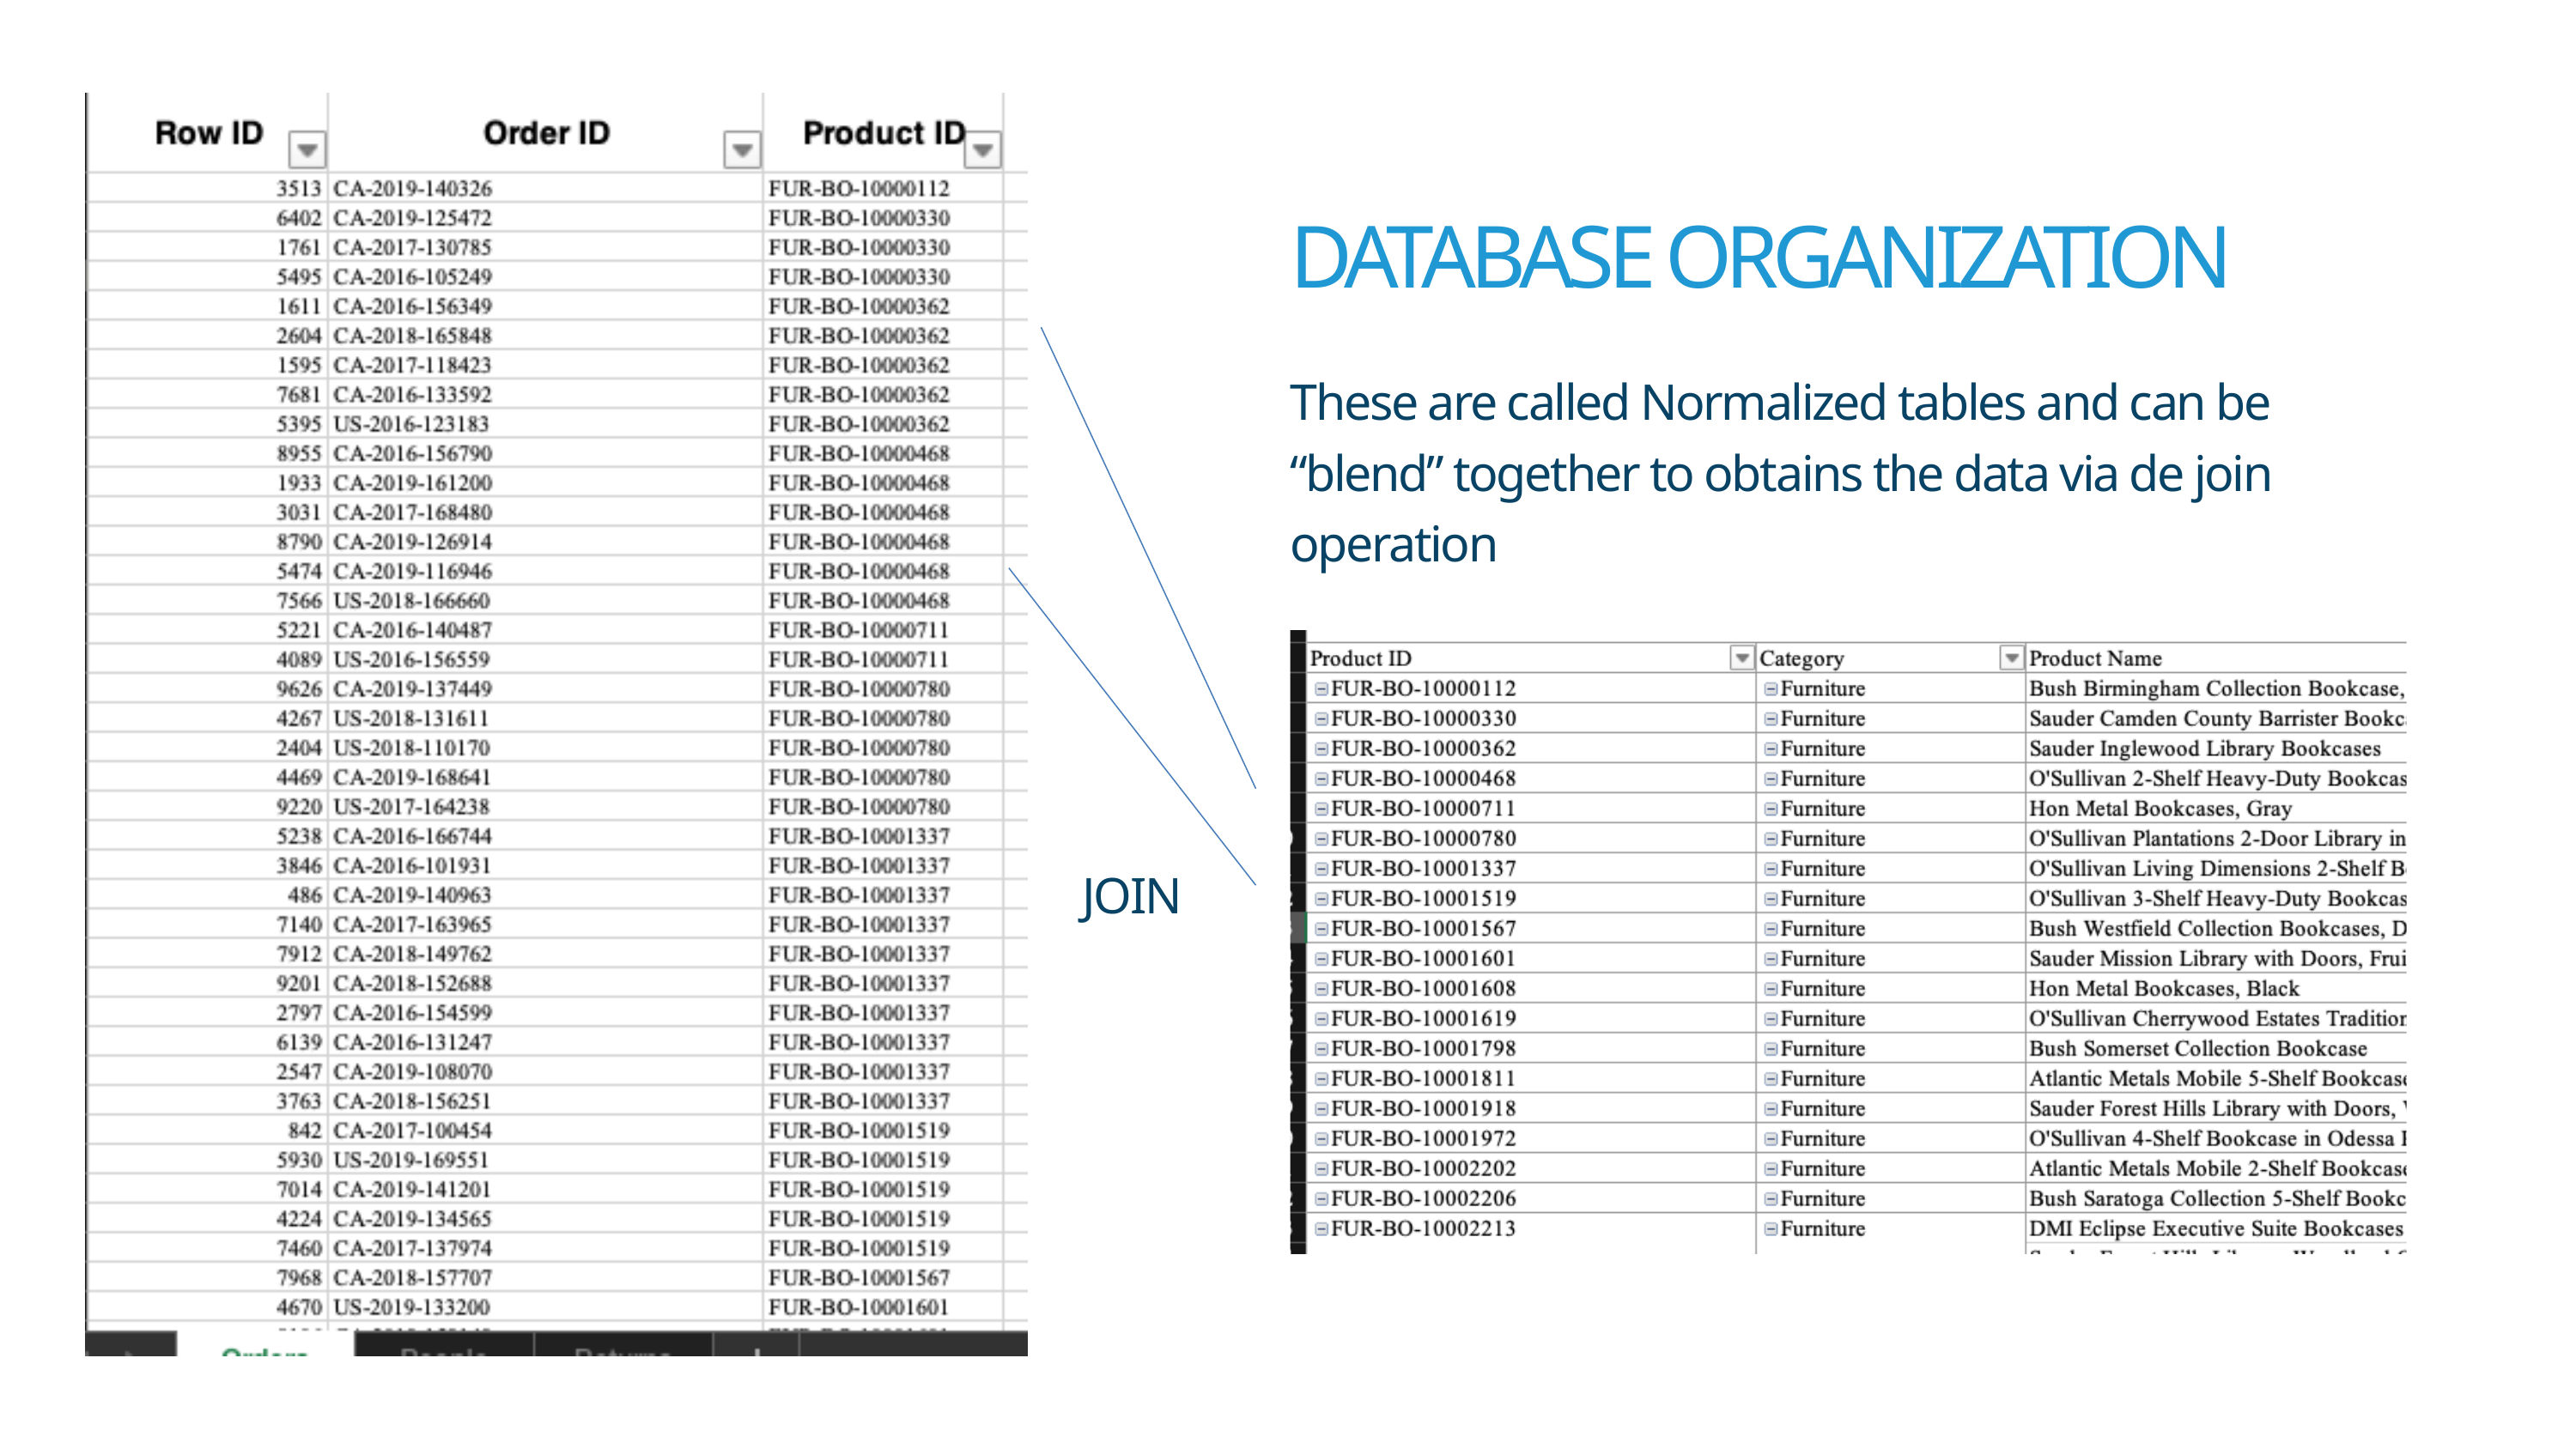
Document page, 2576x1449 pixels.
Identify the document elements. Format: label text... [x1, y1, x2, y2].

picture [1290, 630, 2407, 1254]
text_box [1008, 567, 1256, 886]
picture [85, 93, 1028, 1356]
text_box DATABASE ORGANIZATION [1287, 202, 2523, 306]
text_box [1041, 326, 1256, 567]
text_box JOIN [1079, 893, 1224, 925]
text_box These are called Normalized tables and can be “blend” together to obtains the data via de join operation [1287, 359, 2437, 572]
